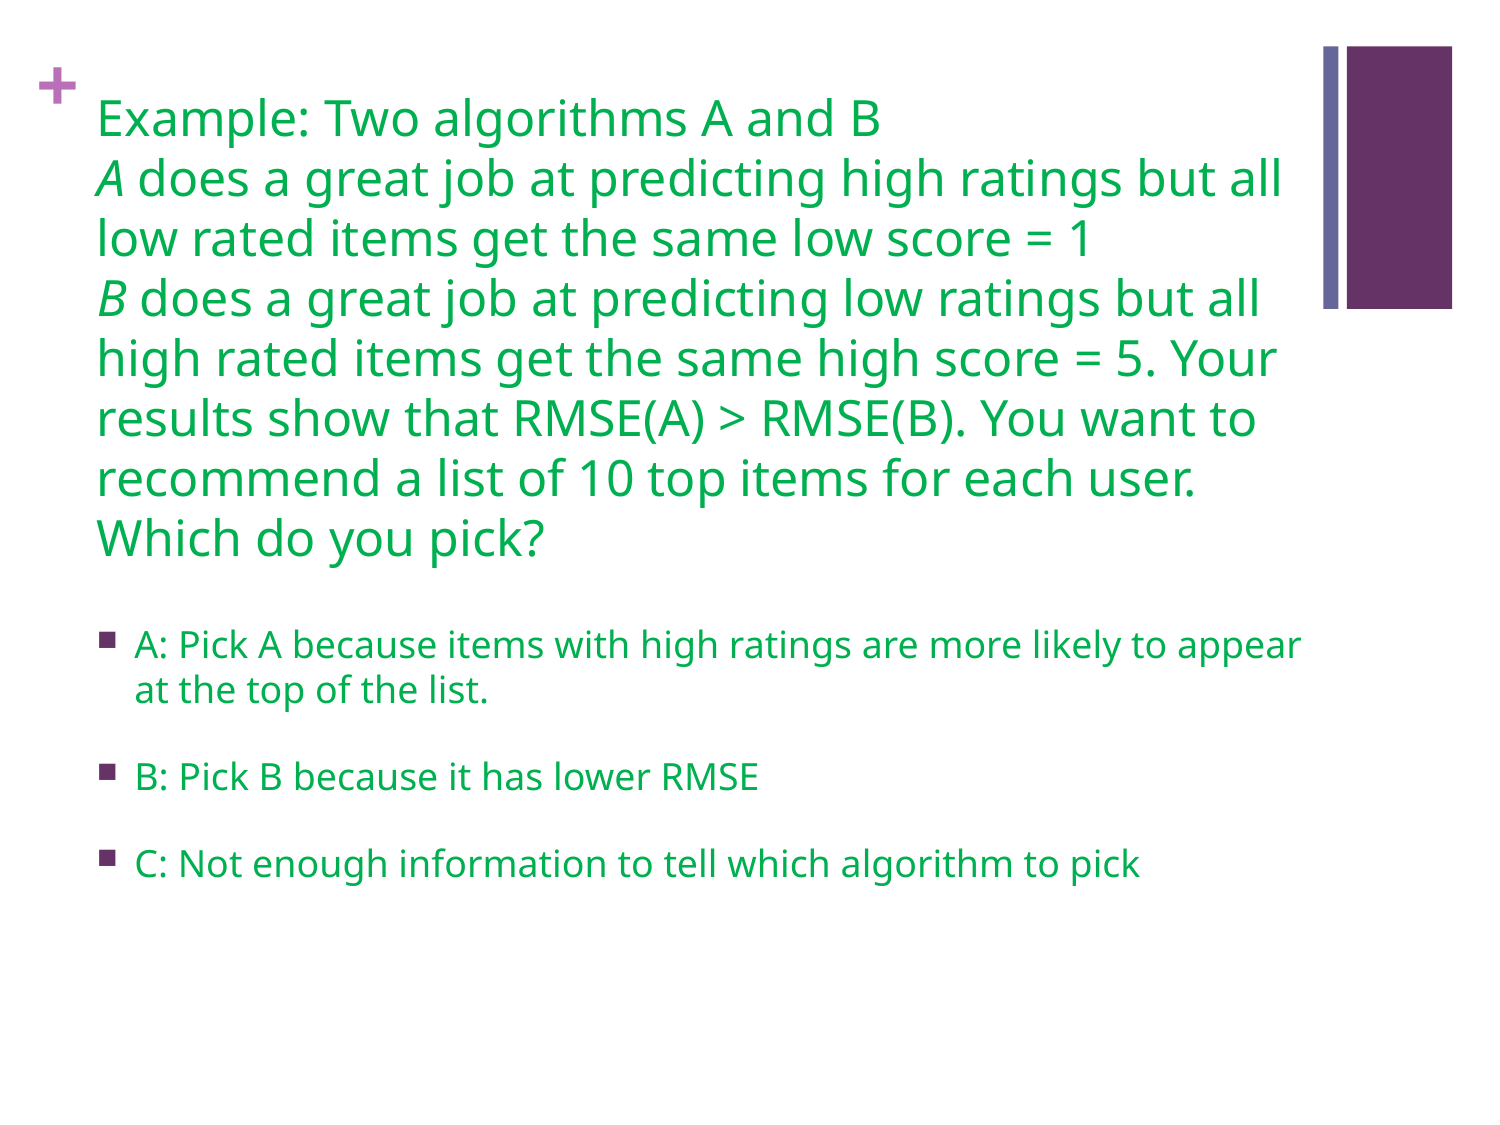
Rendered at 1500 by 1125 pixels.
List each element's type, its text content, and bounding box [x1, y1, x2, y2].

title Example: Two algorithms A and B A does a great job at predicting high ratings but all low rated items get the same low score = 1 B does a great job at predicting low ratings but all high rated items get the same high score = 5. Your results show that RMSE(A) > RMSE(B). You want to recommend a list of 10 top items for each user. Which do you pick? [81, 79, 1322, 263]
list A: Pick A because items with high ratings are more likely to appear at the top of the list. B: Pick B because it has lower RMSE C: Not enough information to tell which algorithm to pick [81, 527, 1322, 1005]
